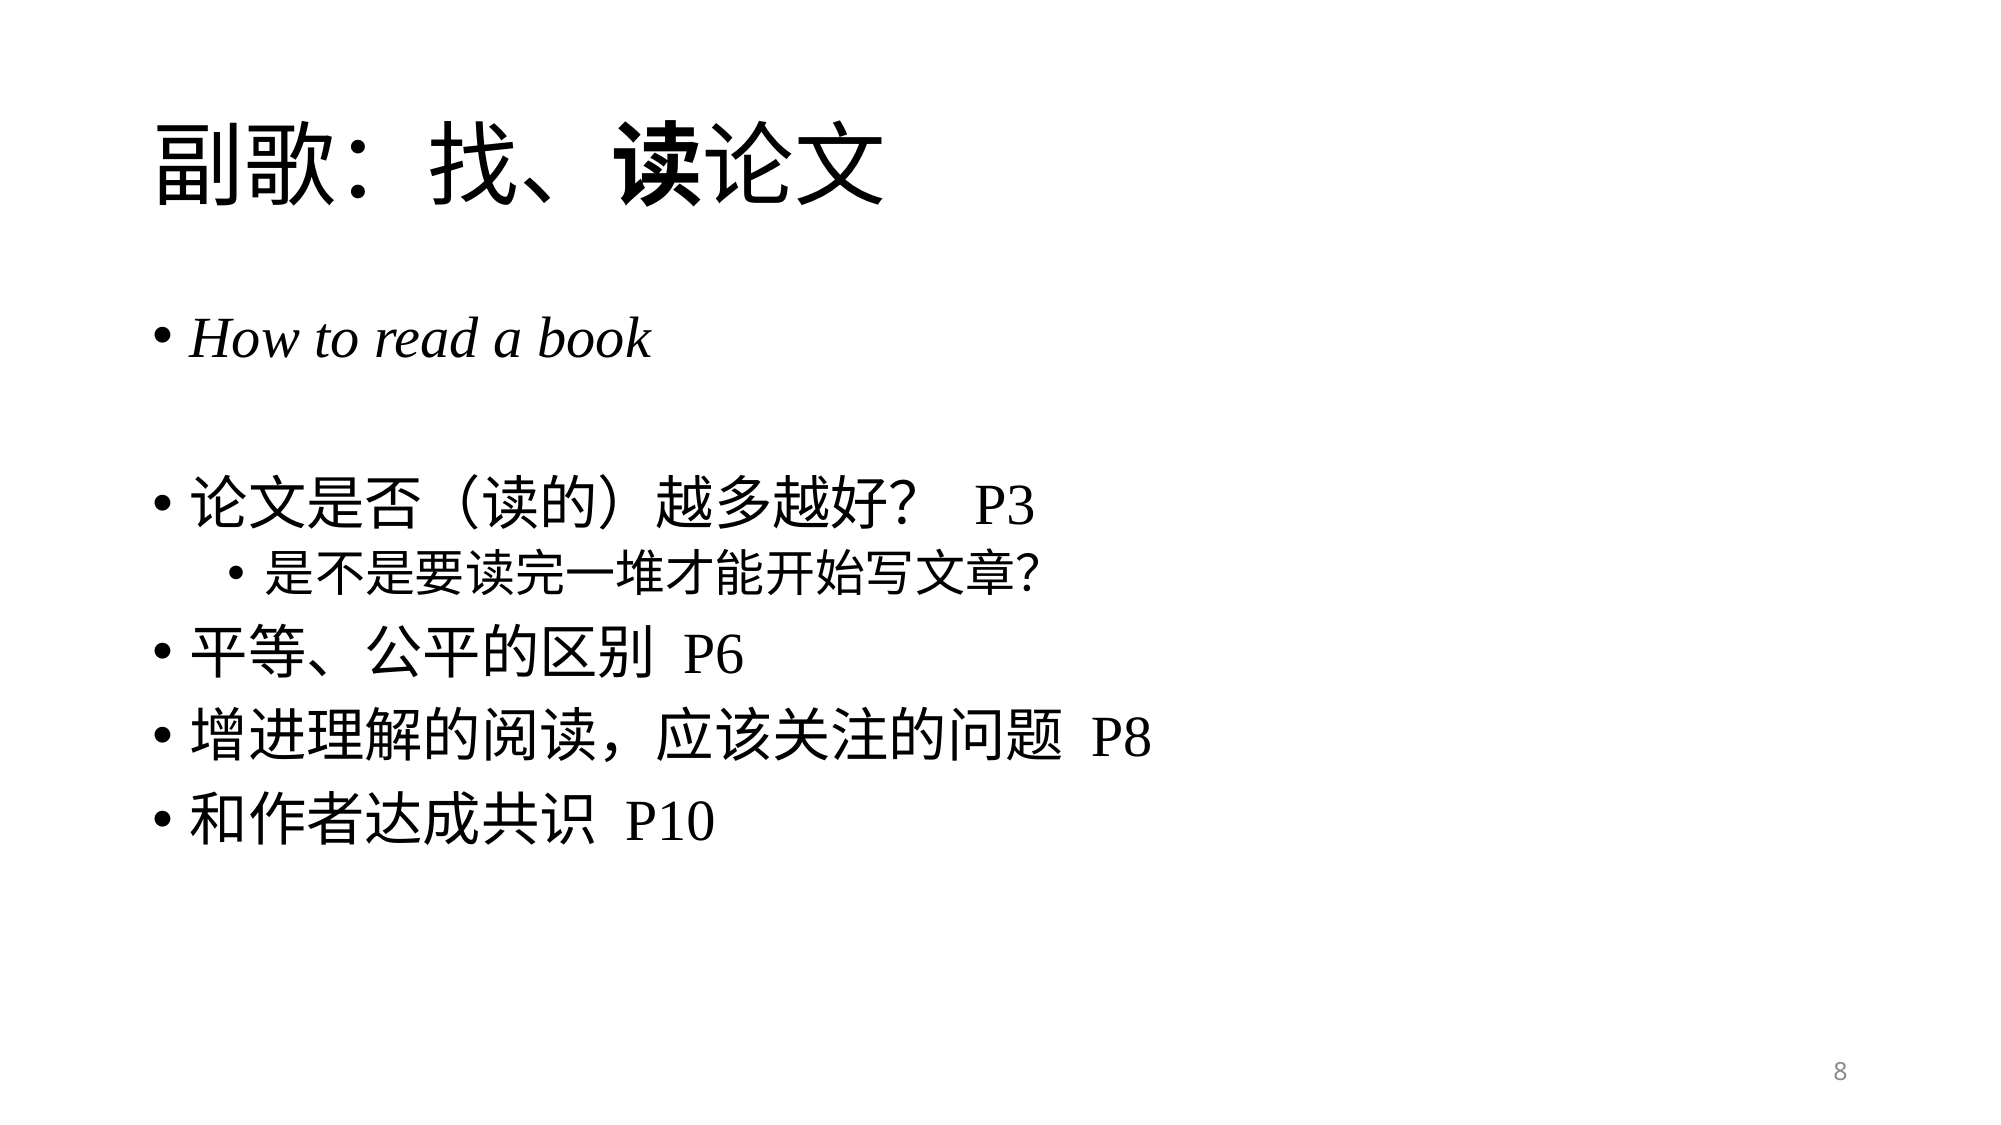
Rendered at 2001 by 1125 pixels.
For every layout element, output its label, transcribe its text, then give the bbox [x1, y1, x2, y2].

slide_number 8 [1412, 1042, 1863, 1103]
list How to read a book 论文是否（读的）越多越好？ P3 是不是要读完一堆才能开始写文章？ 平等、公平的区别 P6 增进理解的阅读，应该关注的问题 P8 和作者达成共识 P10 [137, 299, 1863, 1014]
title 副歌：找、读论文 [137, 59, 1863, 278]
